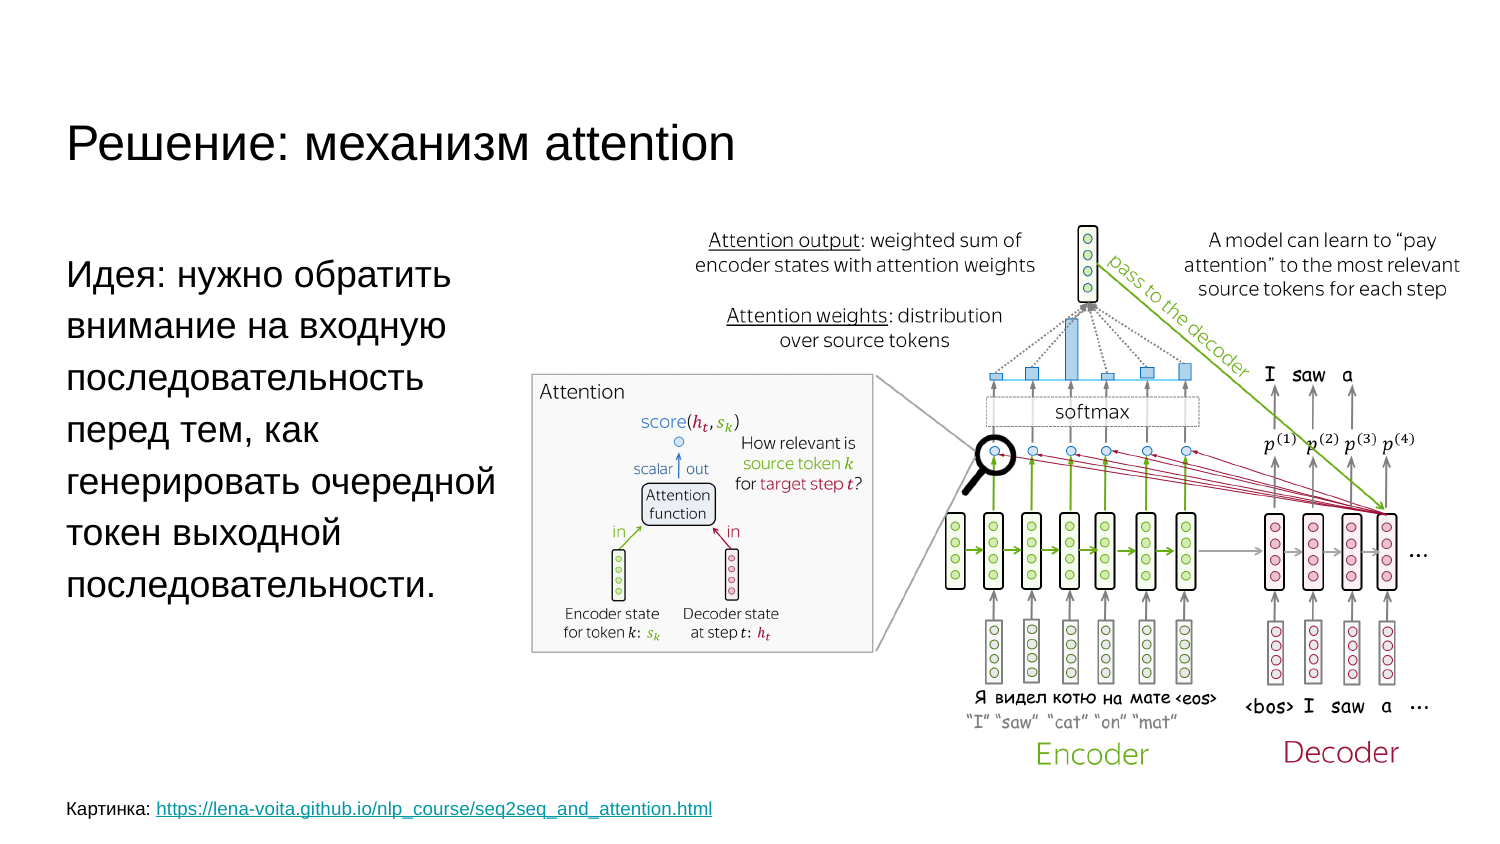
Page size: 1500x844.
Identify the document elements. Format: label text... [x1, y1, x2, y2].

title Решение: механизм attention [51, 61, 1435, 186]
picture [526, 220, 1466, 773]
text_box Картинка: https://lena-voita.github.io/nlp_course/seq2seq_and_attention.html [51, 781, 1424, 844]
list Идея: нужно обратить внимание на входную последовательность перед тем, как генерировать очередной токен выходной последовательности. [51, 227, 512, 750]
